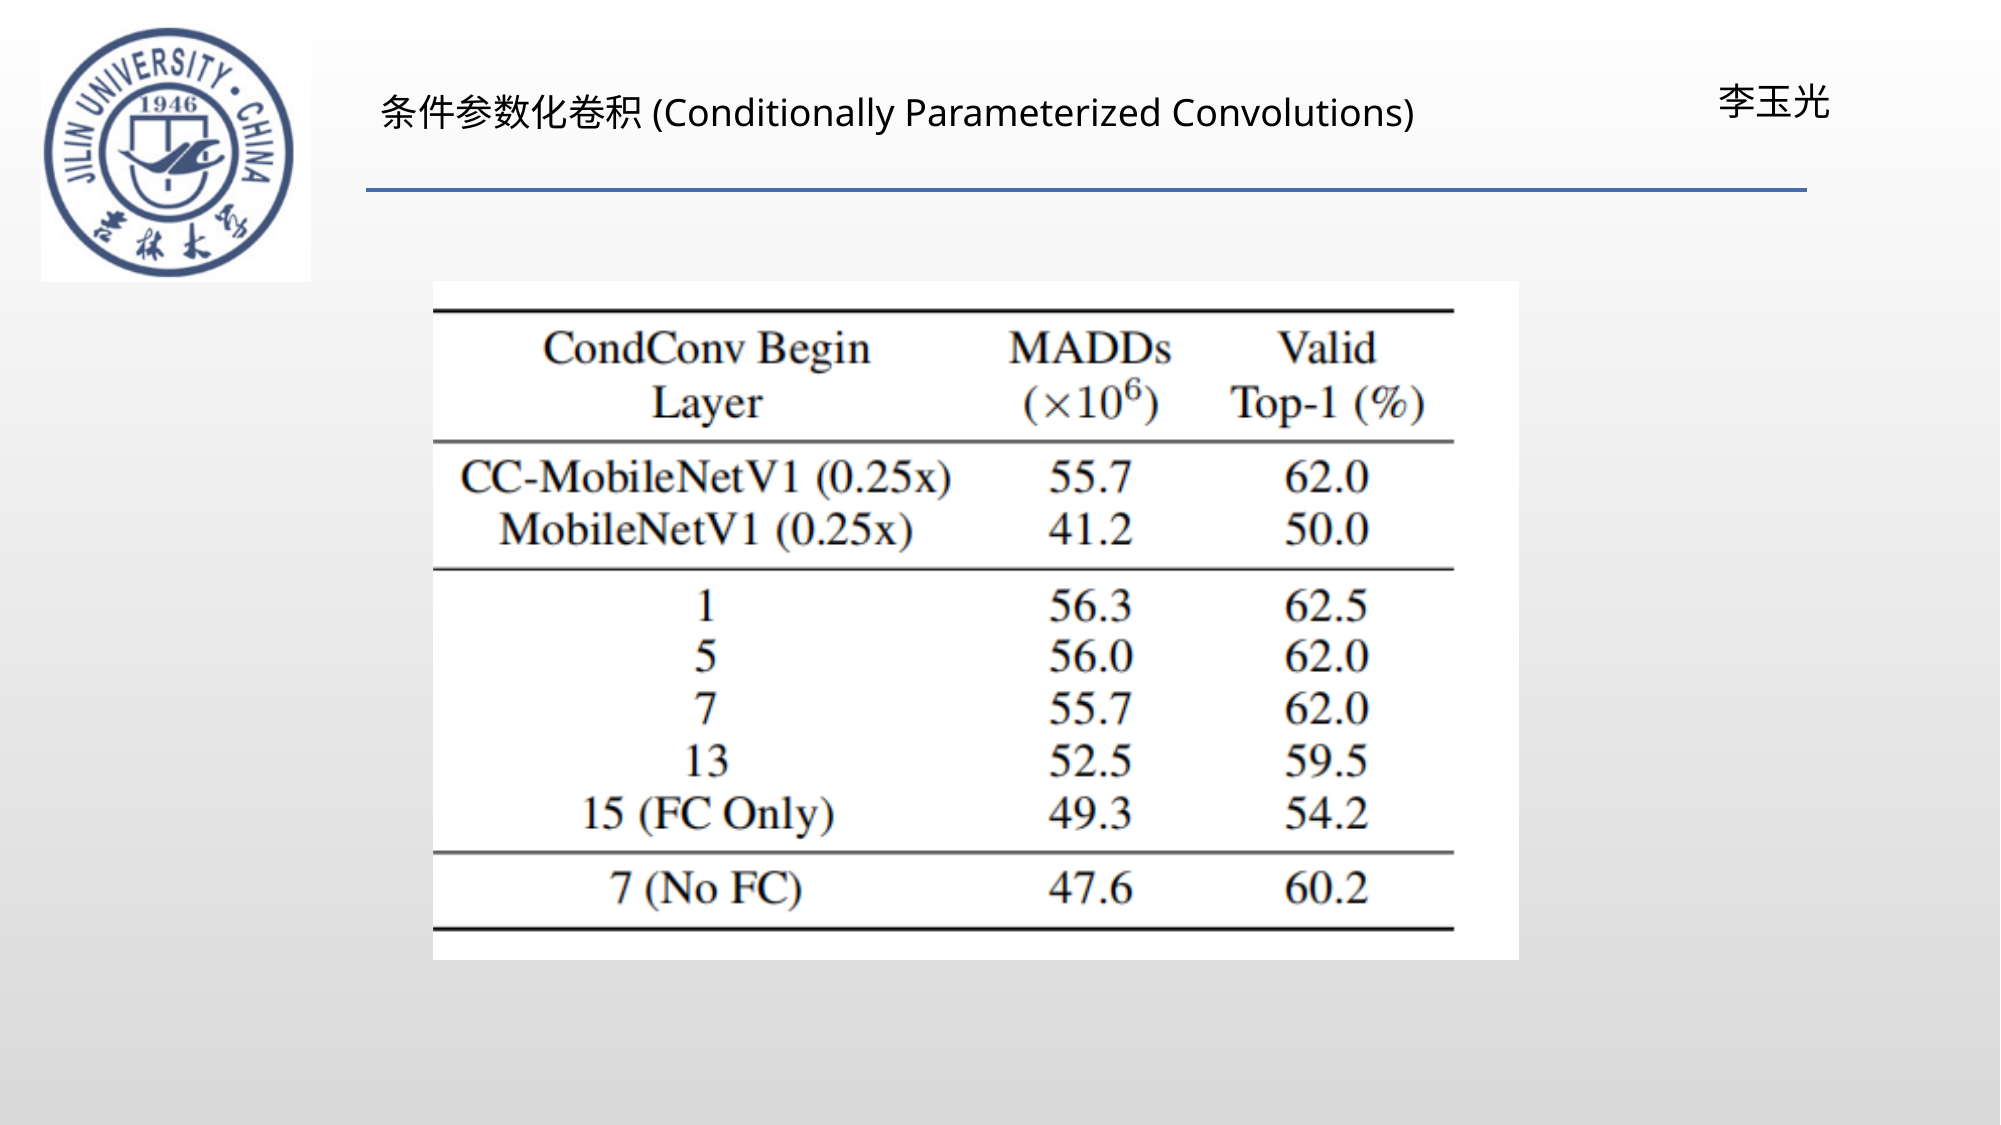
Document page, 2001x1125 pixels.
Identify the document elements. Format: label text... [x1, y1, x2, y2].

picture [433, 281, 1519, 960]
text_box 李玉光 [1703, 70, 1958, 131]
picture [41, 25, 311, 282]
text_box 条件参数化卷积(Conditionally Parameterized Convolutions) [366, 81, 1519, 141]
